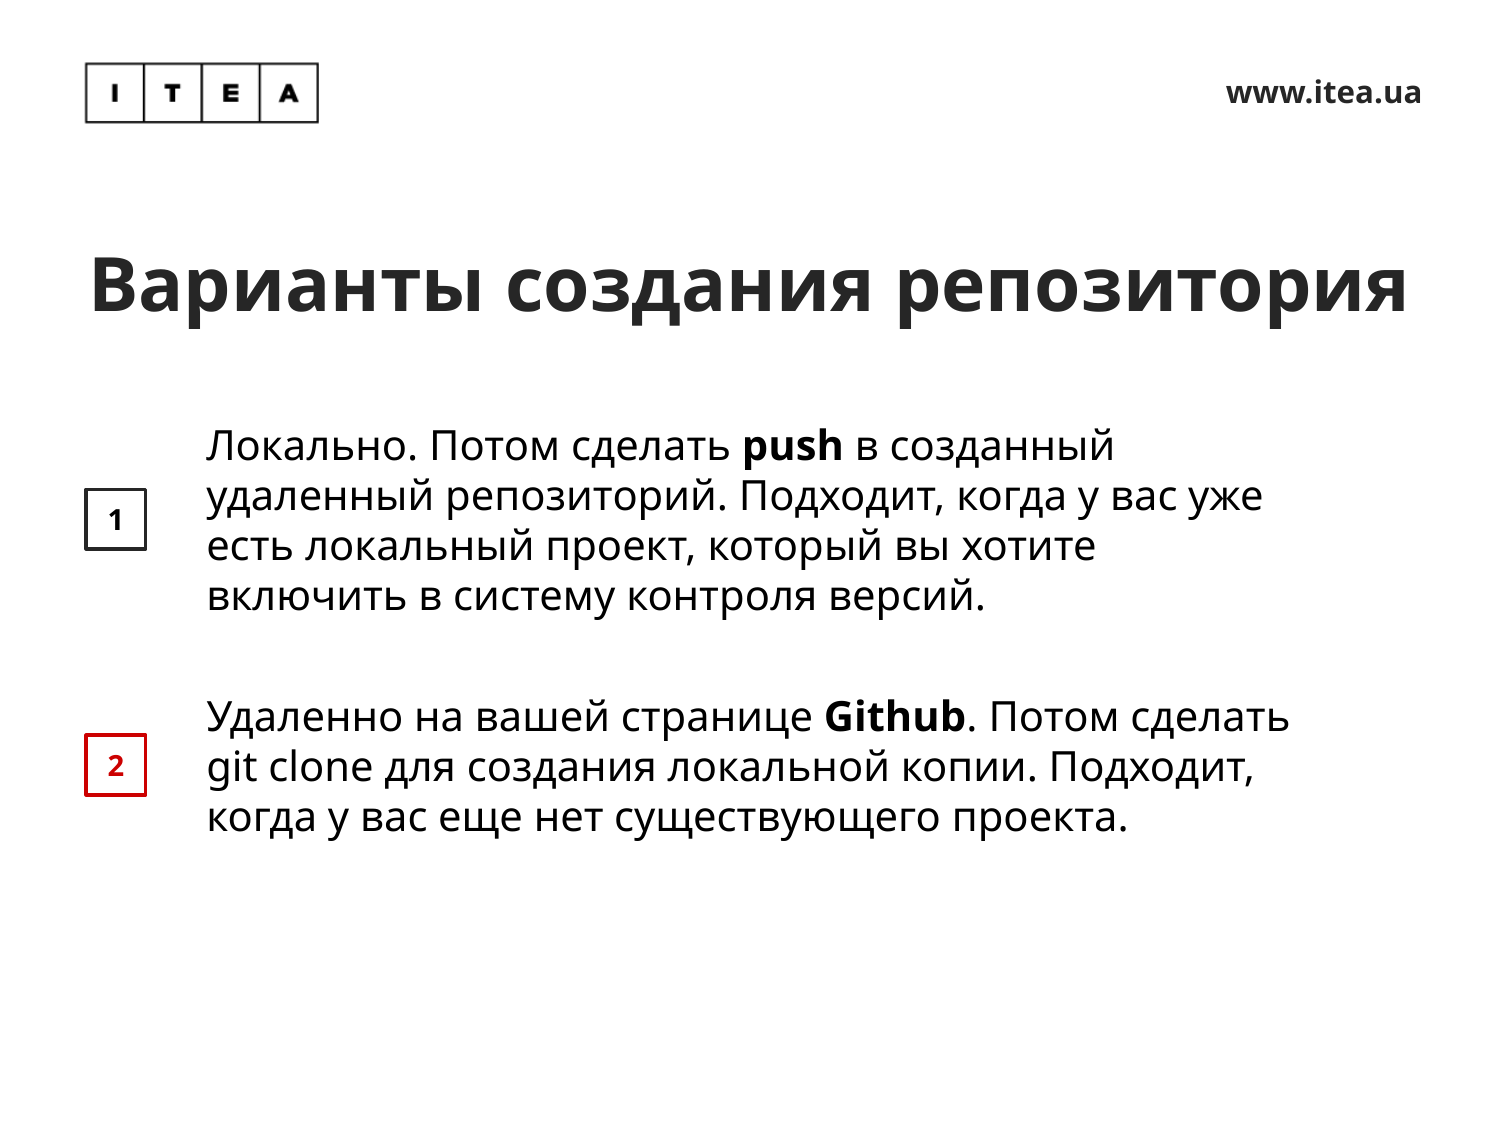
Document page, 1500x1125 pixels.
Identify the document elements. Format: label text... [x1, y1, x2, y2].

text_box www.itea.ua [1172, 66, 1477, 115]
text_box Локально. Потом сделать push в созданный удаленный репозиторий. Подходит, когда у вас уже есть локальный проект, который вы хотите включить в систему контроля версий. [191, 436, 1314, 603]
picture [57, 49, 344, 133]
text_box 1 [86, 489, 146, 550]
text_box Удаленно на вашей странице Github. Потом сделать git clone для создания локальной копии. Подходит, когда у вас еще нет существующего проекта. [191, 682, 1314, 848]
text_box 2 [86, 735, 146, 795]
title Варианты создания репозитория [73, 187, 1427, 375]
